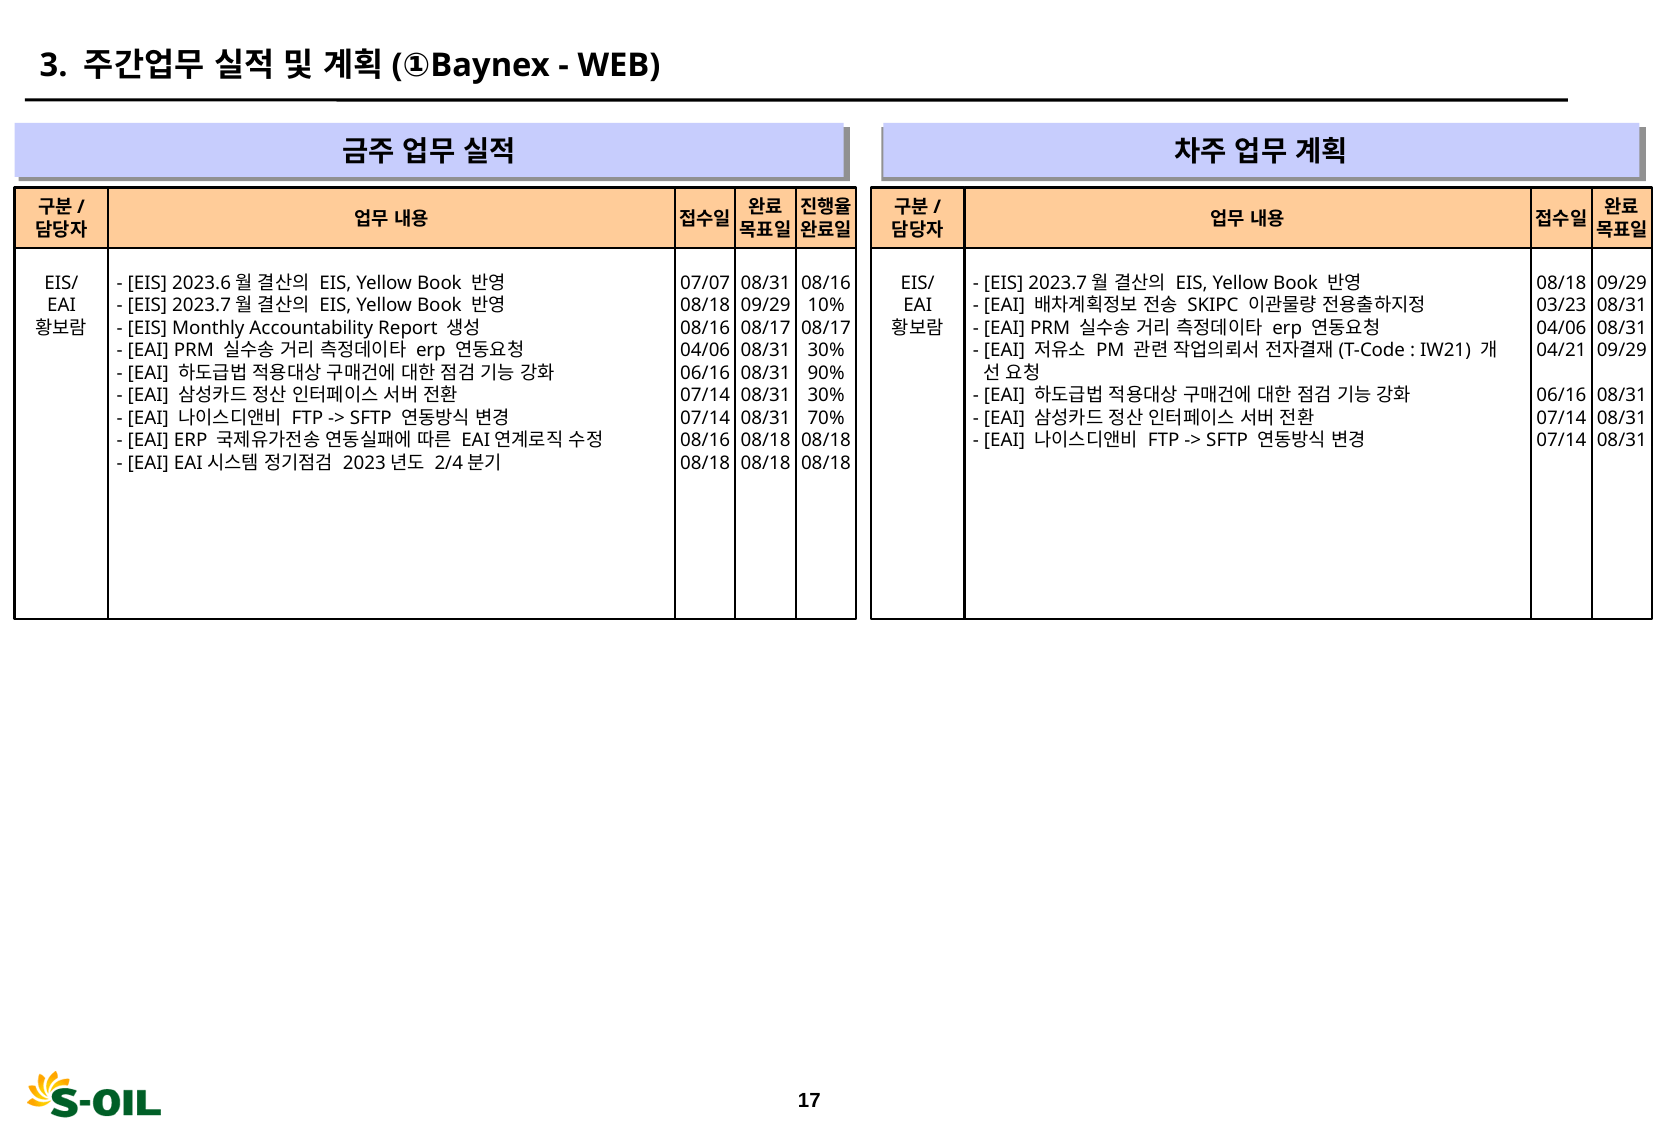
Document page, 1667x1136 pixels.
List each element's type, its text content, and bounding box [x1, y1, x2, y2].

text_box 08/31 09/29 08/17 08/31 08/31 08/31 08/31 08/18 08/18 [736, 247, 795, 619]
text_box 업무 내용 [964, 187, 1531, 247]
text_box " " [18, 127, 850, 182]
text_box EIS/ EAI 황보람 [14, 247, 108, 619]
text_box [108, 247, 675, 619]
text_box 차주 업무 계획 [883, 122, 1640, 177]
text_box 08/18 03/23 04/06 04/21 06/16 07/14 07/14 [1532, 247, 1592, 619]
text_box 07/07 08/18 08/16 04/06 06/16 07/14 07/14 08/16 08/18 [675, 247, 736, 619]
text_box 완료 목표일 [1591, 187, 1653, 247]
text_box 완료 목표일 [735, 187, 795, 247]
text_box 업무 내용 [108, 187, 675, 247]
text_box 접수일 [675, 187, 735, 247]
text_box 접수일 [1531, 187, 1591, 247]
text_box 구분/ 담당자 [14, 187, 108, 247]
text_box " " [881, 127, 1646, 182]
text_box [964, 247, 1532, 619]
text_box 금주 업무 실적 [14, 122, 844, 177]
text_box 3. 주간업무 실적 및 계획(①Baynex - WEB) [39, 43, 1019, 107]
text_box 08/16 10% 08/17 30% 90% 30% 70% 08/18 08/18 [795, 247, 857, 619]
text_box 진행율 완료일 [795, 187, 857, 247]
text_box 구분/ 담당자 [870, 187, 964, 247]
text_box EIS/ EAI 황보람 [870, 247, 964, 619]
text_box 09/29 08/31 08/31 09/29 08/31 08/31 08/31 [1592, 247, 1653, 619]
